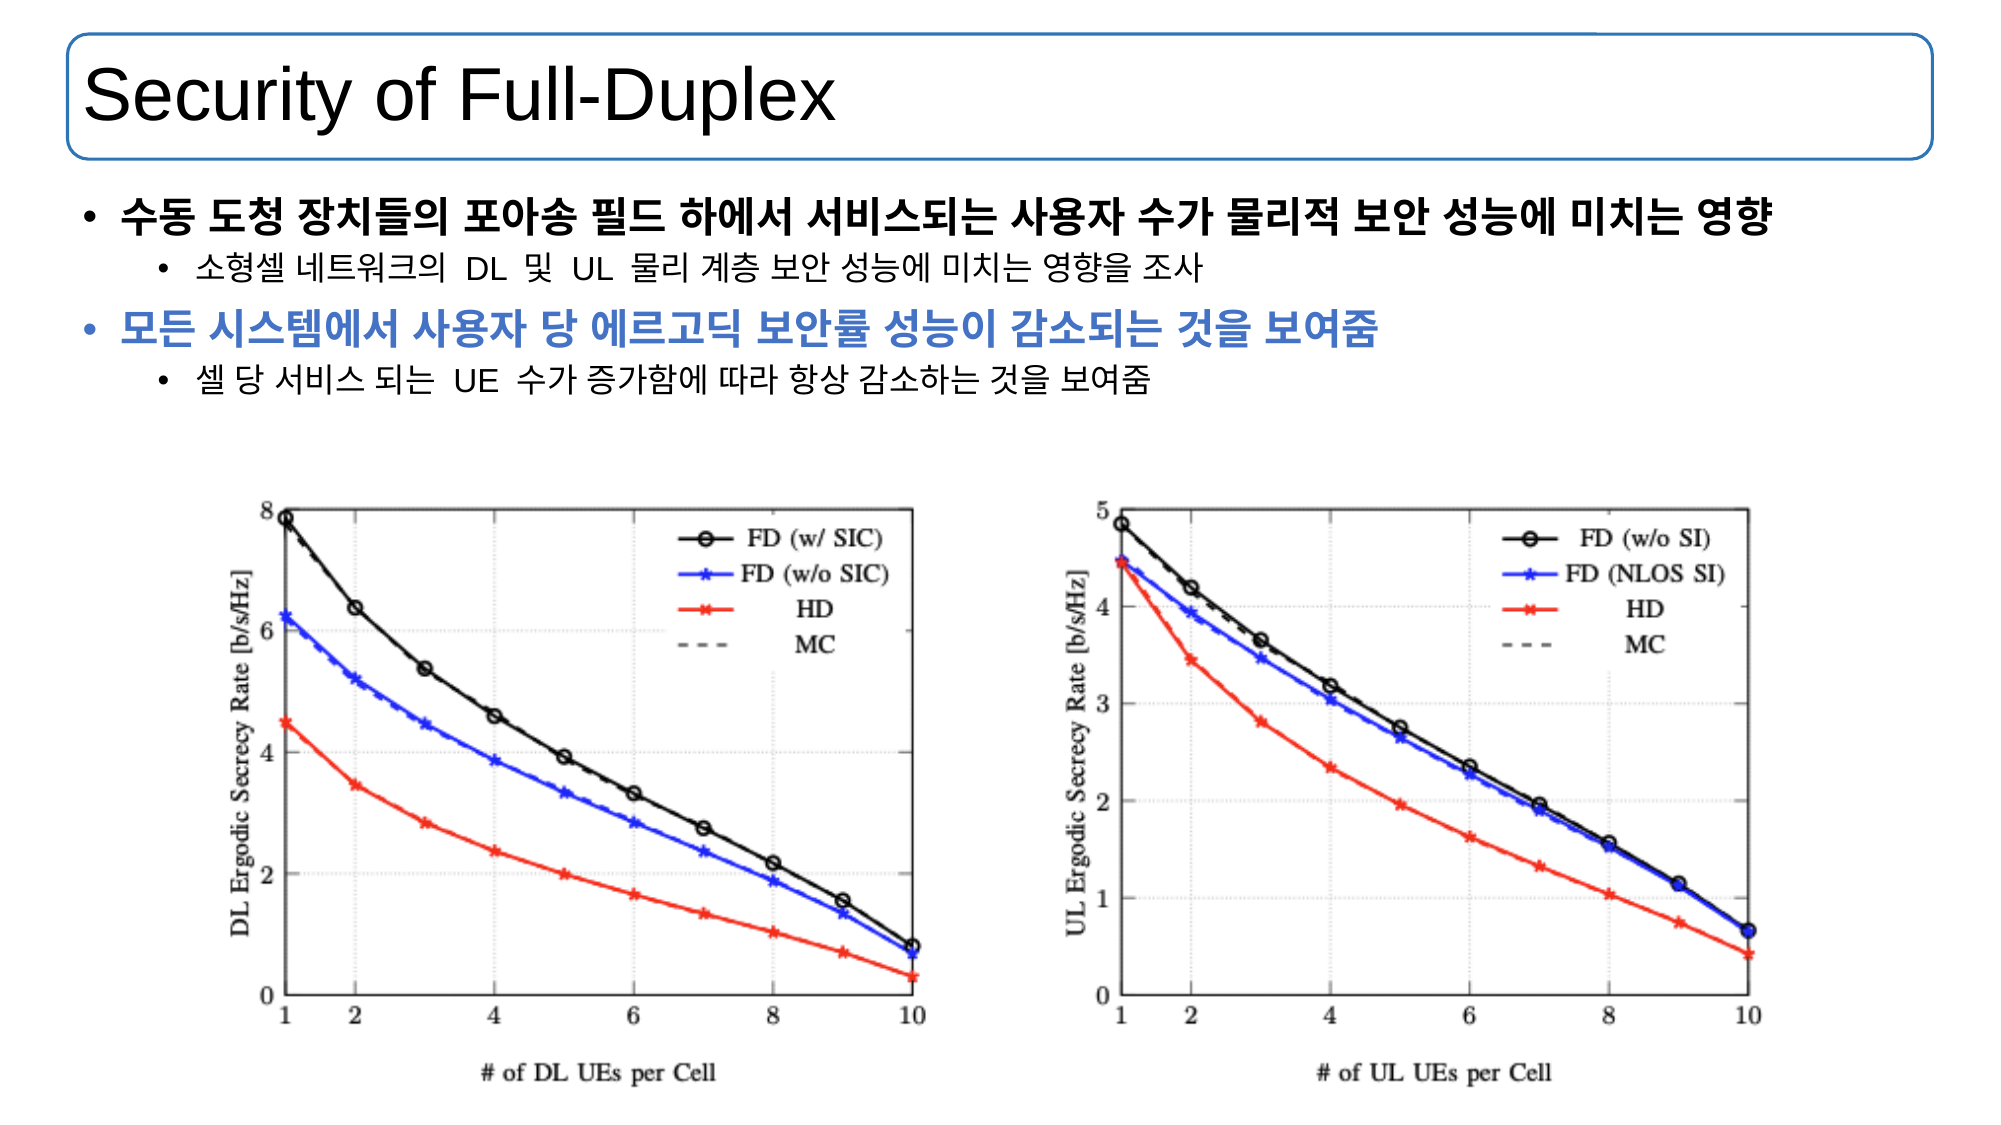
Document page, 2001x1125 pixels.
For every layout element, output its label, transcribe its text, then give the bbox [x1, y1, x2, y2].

title Security of Full-Duplex [67, 34, 1933, 160]
list 수동 도청 장치들의 포아송 필드 하에서 서비스되는 사용자 수가 물리적 보안 성능에 미치는 영향 소형셀 네트워크의 DL 및 UL 물리 계층 보안 성능에 미치는 영향을 조사 모든 시스템에서 사용자 당 에르고딕 보안률 성능이 감소되는 것을 보여줌 셀 당 서비스 되는 UE 수가 증가함에 따라 항상 감소하는 것을 보여줌 [67, 189, 1933, 1109]
picture [148, 468, 1852, 1109]
